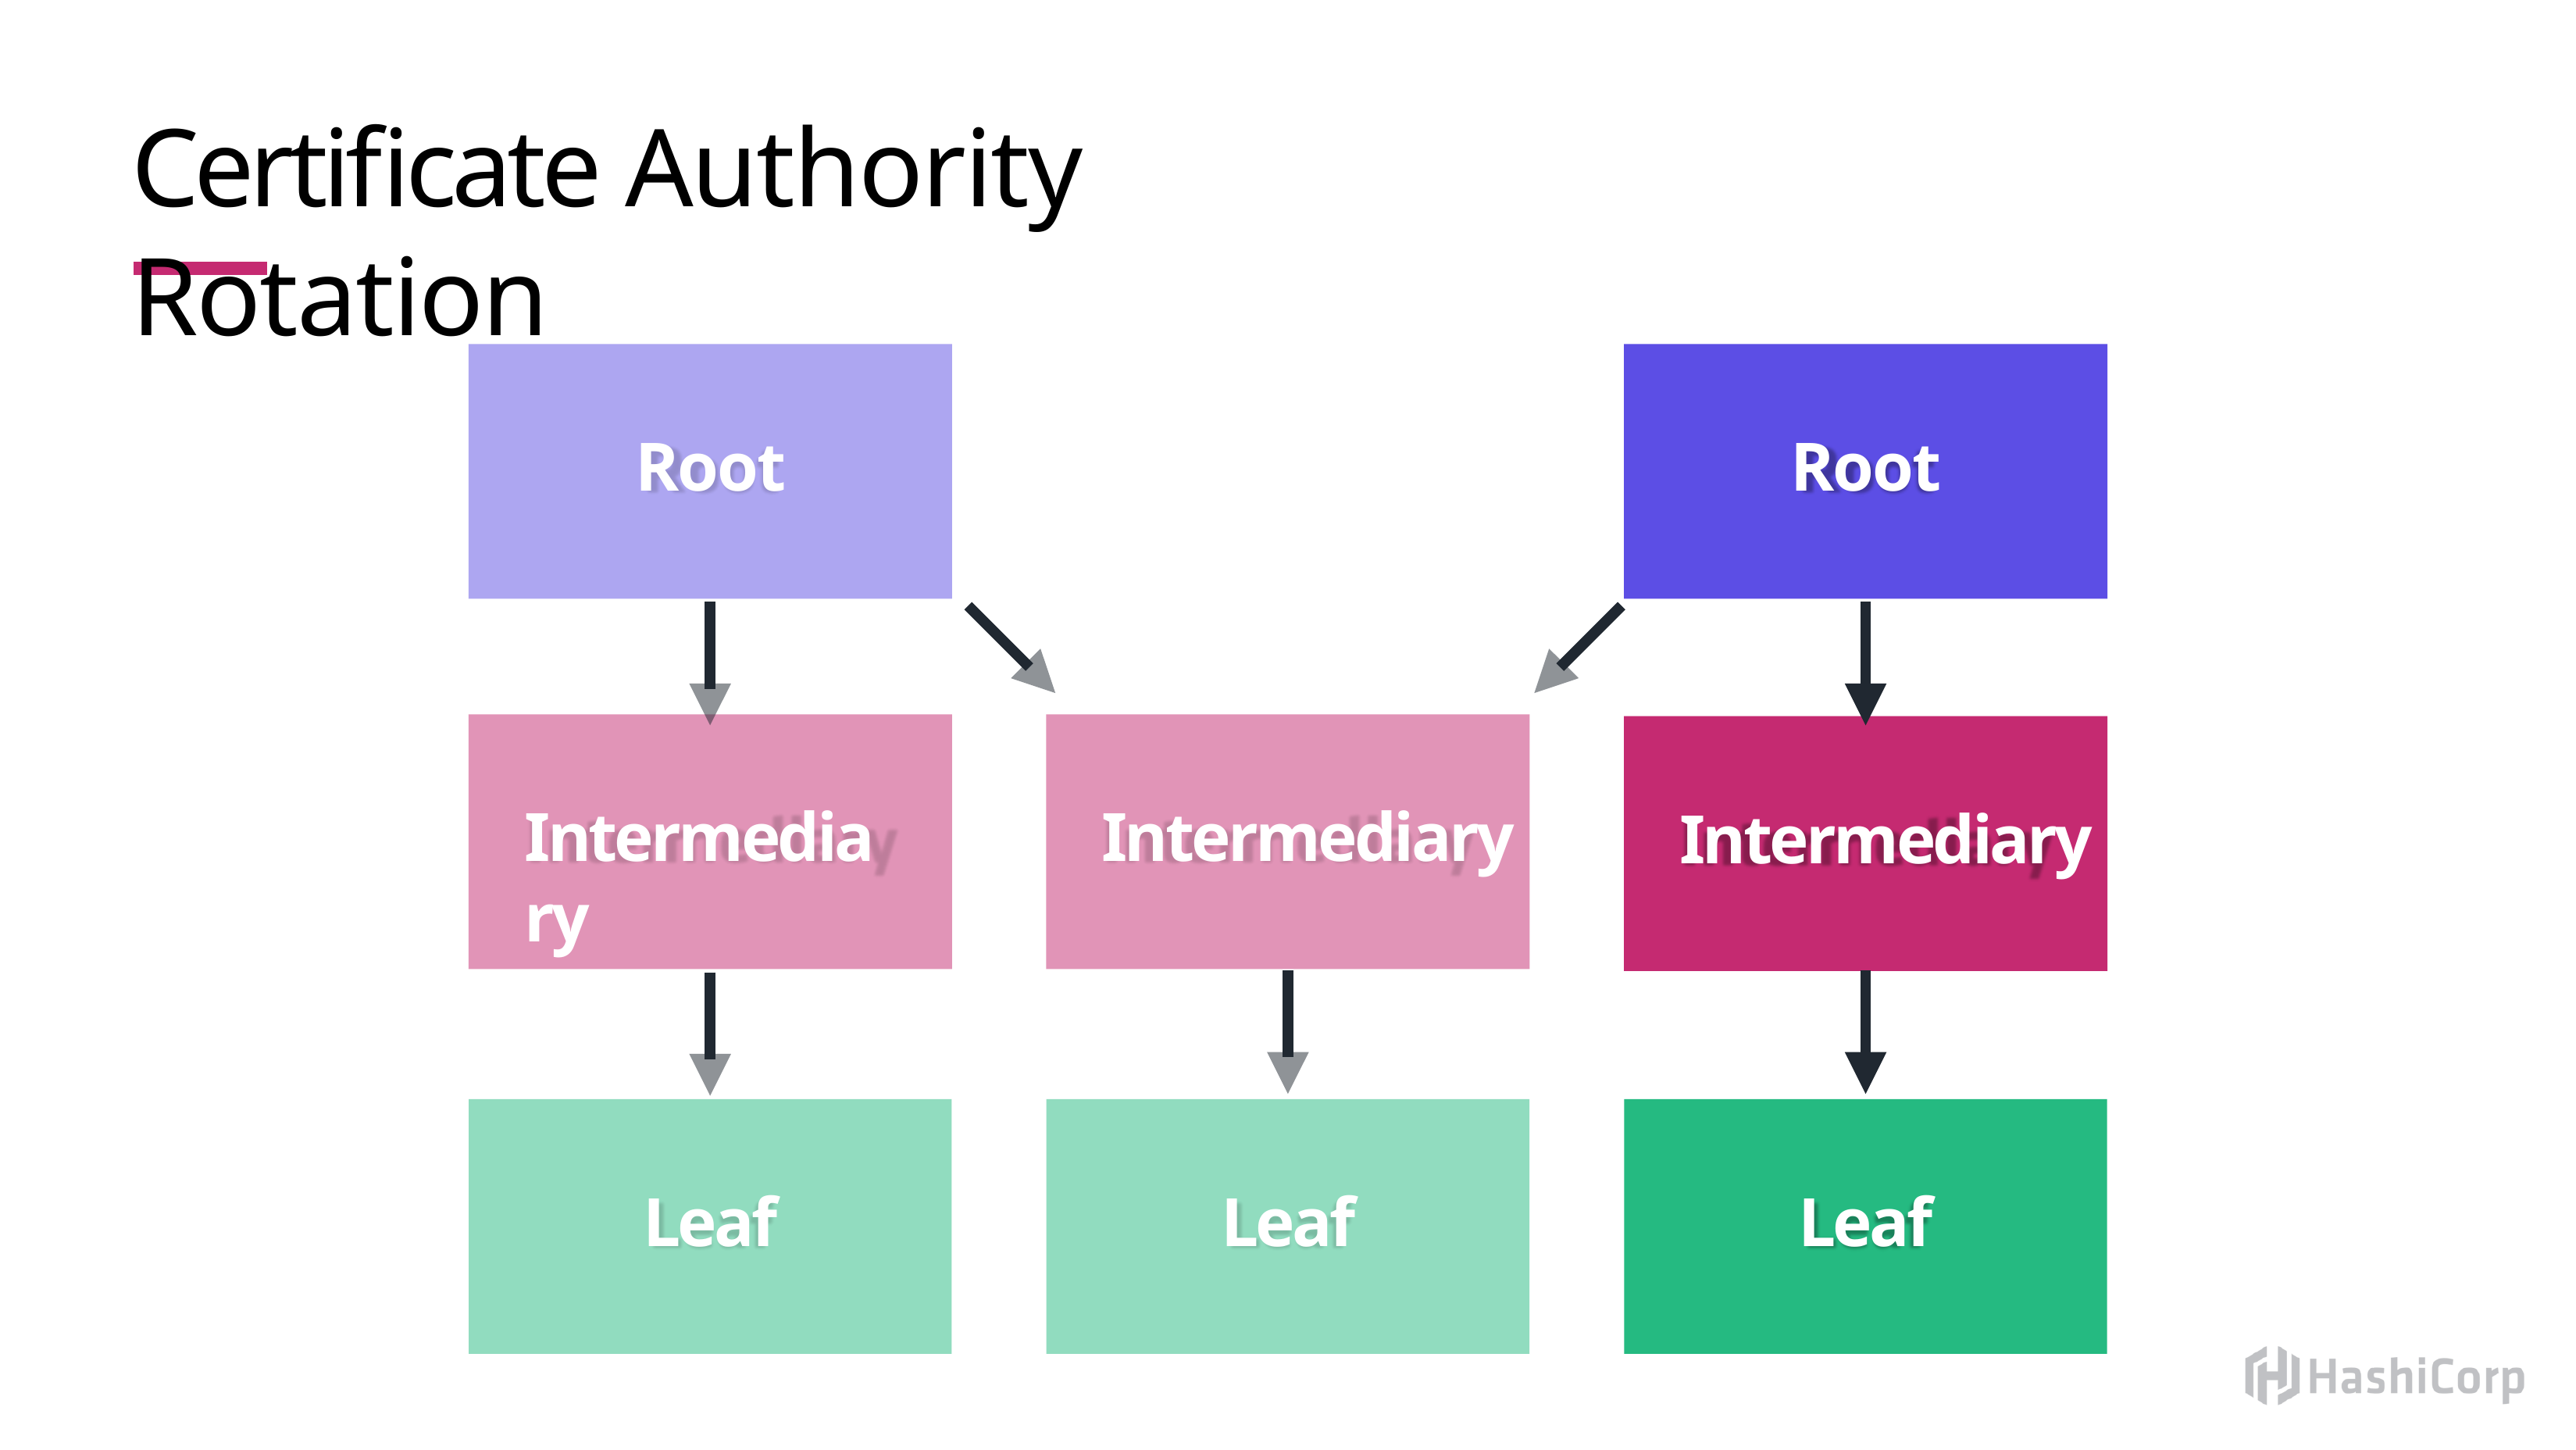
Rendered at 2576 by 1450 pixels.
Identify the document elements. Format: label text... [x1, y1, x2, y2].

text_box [1623, 344, 2108, 599]
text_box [468, 1098, 952, 1355]
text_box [468, 714, 685, 970]
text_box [1534, 600, 1887, 1095]
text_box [735, 714, 953, 970]
picture [2233, 1341, 2536, 1409]
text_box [1046, 714, 1530, 970]
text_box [1046, 1098, 1530, 1355]
title Certificate Authority Rotation [130, 98, 1474, 357]
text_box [689, 602, 732, 1096]
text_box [962, 600, 1056, 694]
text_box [1889, 716, 2108, 972]
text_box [468, 344, 953, 599]
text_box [1266, 970, 1309, 1095]
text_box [1624, 1098, 2108, 1355]
